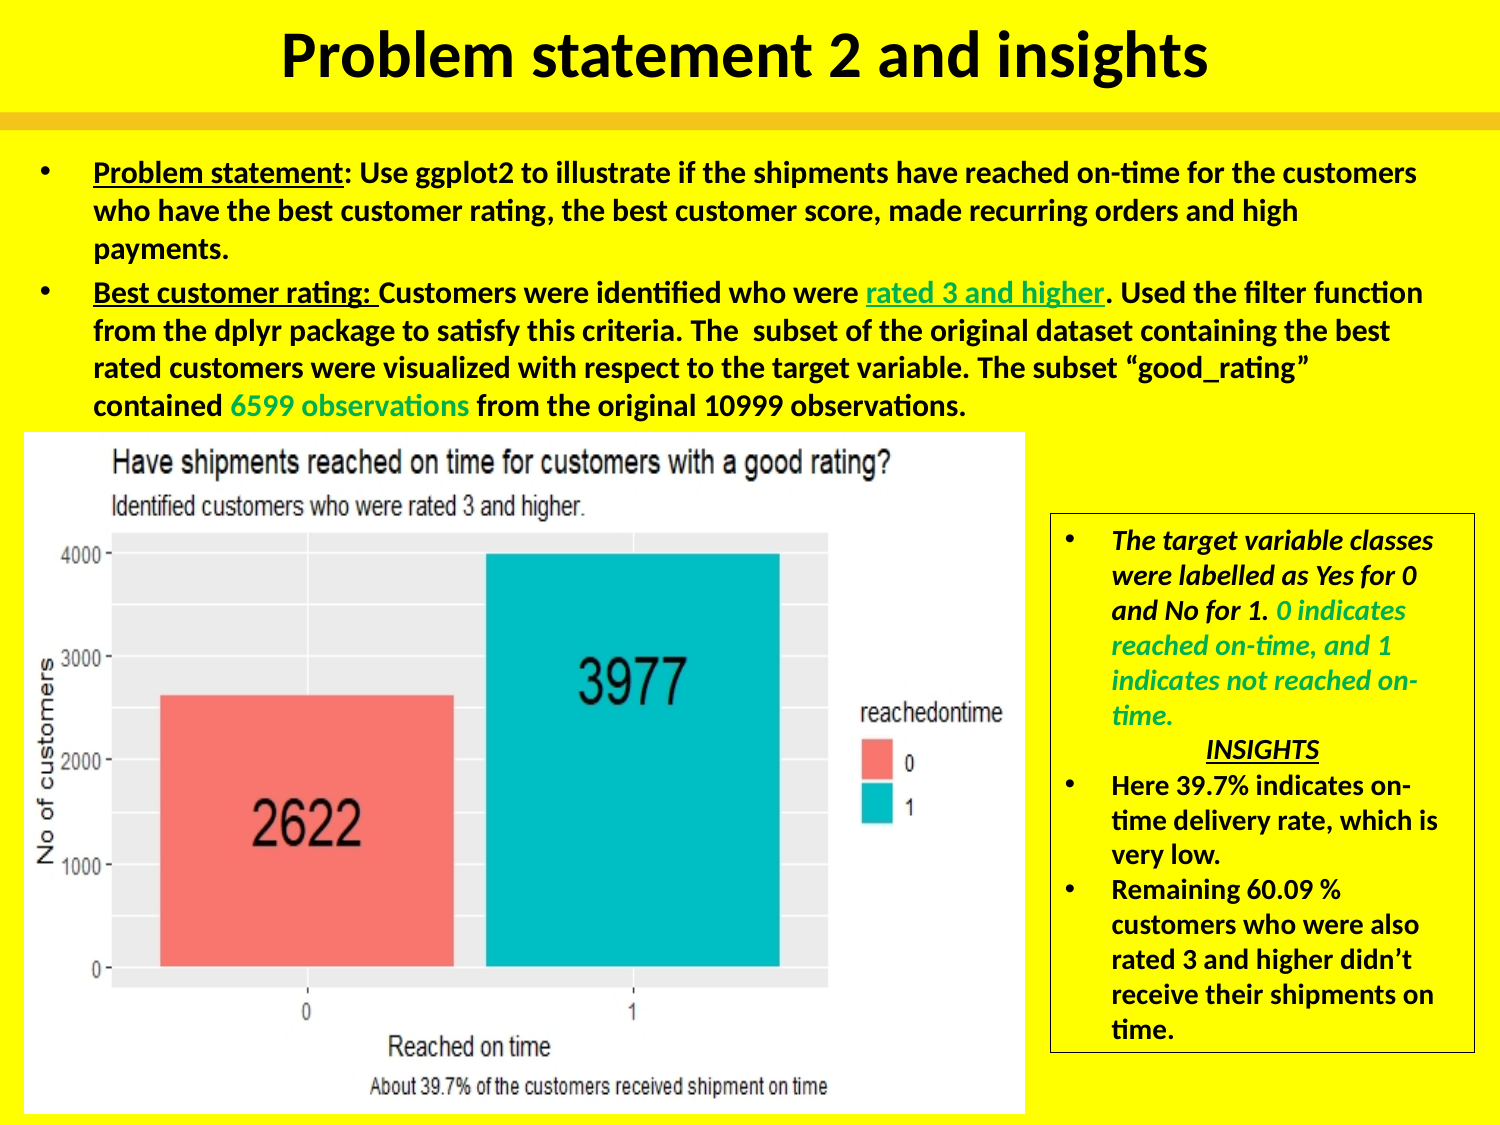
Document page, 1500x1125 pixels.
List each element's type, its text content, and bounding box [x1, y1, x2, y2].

picture [24, 432, 1026, 1114]
list Problem statement: Use ggplot2 to illustrate if the shipments have reached on-time for the customers who have the best customer rating, the best customer score, made recurring orders and high payments. Best customer rating: Customers were identified who were rated 3 and higher. Used the filter function from the dplyr package to satisfy this criteria. The subset of the original dataset containing the best rated customers were visualized with respect to the target variable. The subset “good_rating” contained 6599 observations from the original 10999 observations. [24, 144, 1450, 433]
title Problem statement 2 and insights [70, 0, 1421, 144]
text_box [0, 110, 70, 132]
text_box The target variable classes were labelled as Yes for 0 and No for 1. 0 indicates reached on-time, and 1 indicates not reached on-time. INSIGHTS Here 39.7% indicates on-time delivery rate, which is very low. Remaining 60.09 % customers who were also rated 3 and higher didn’t receive their shipments on time. [1050, 513, 1475, 1053]
text_box [1421, 110, 1500, 132]
